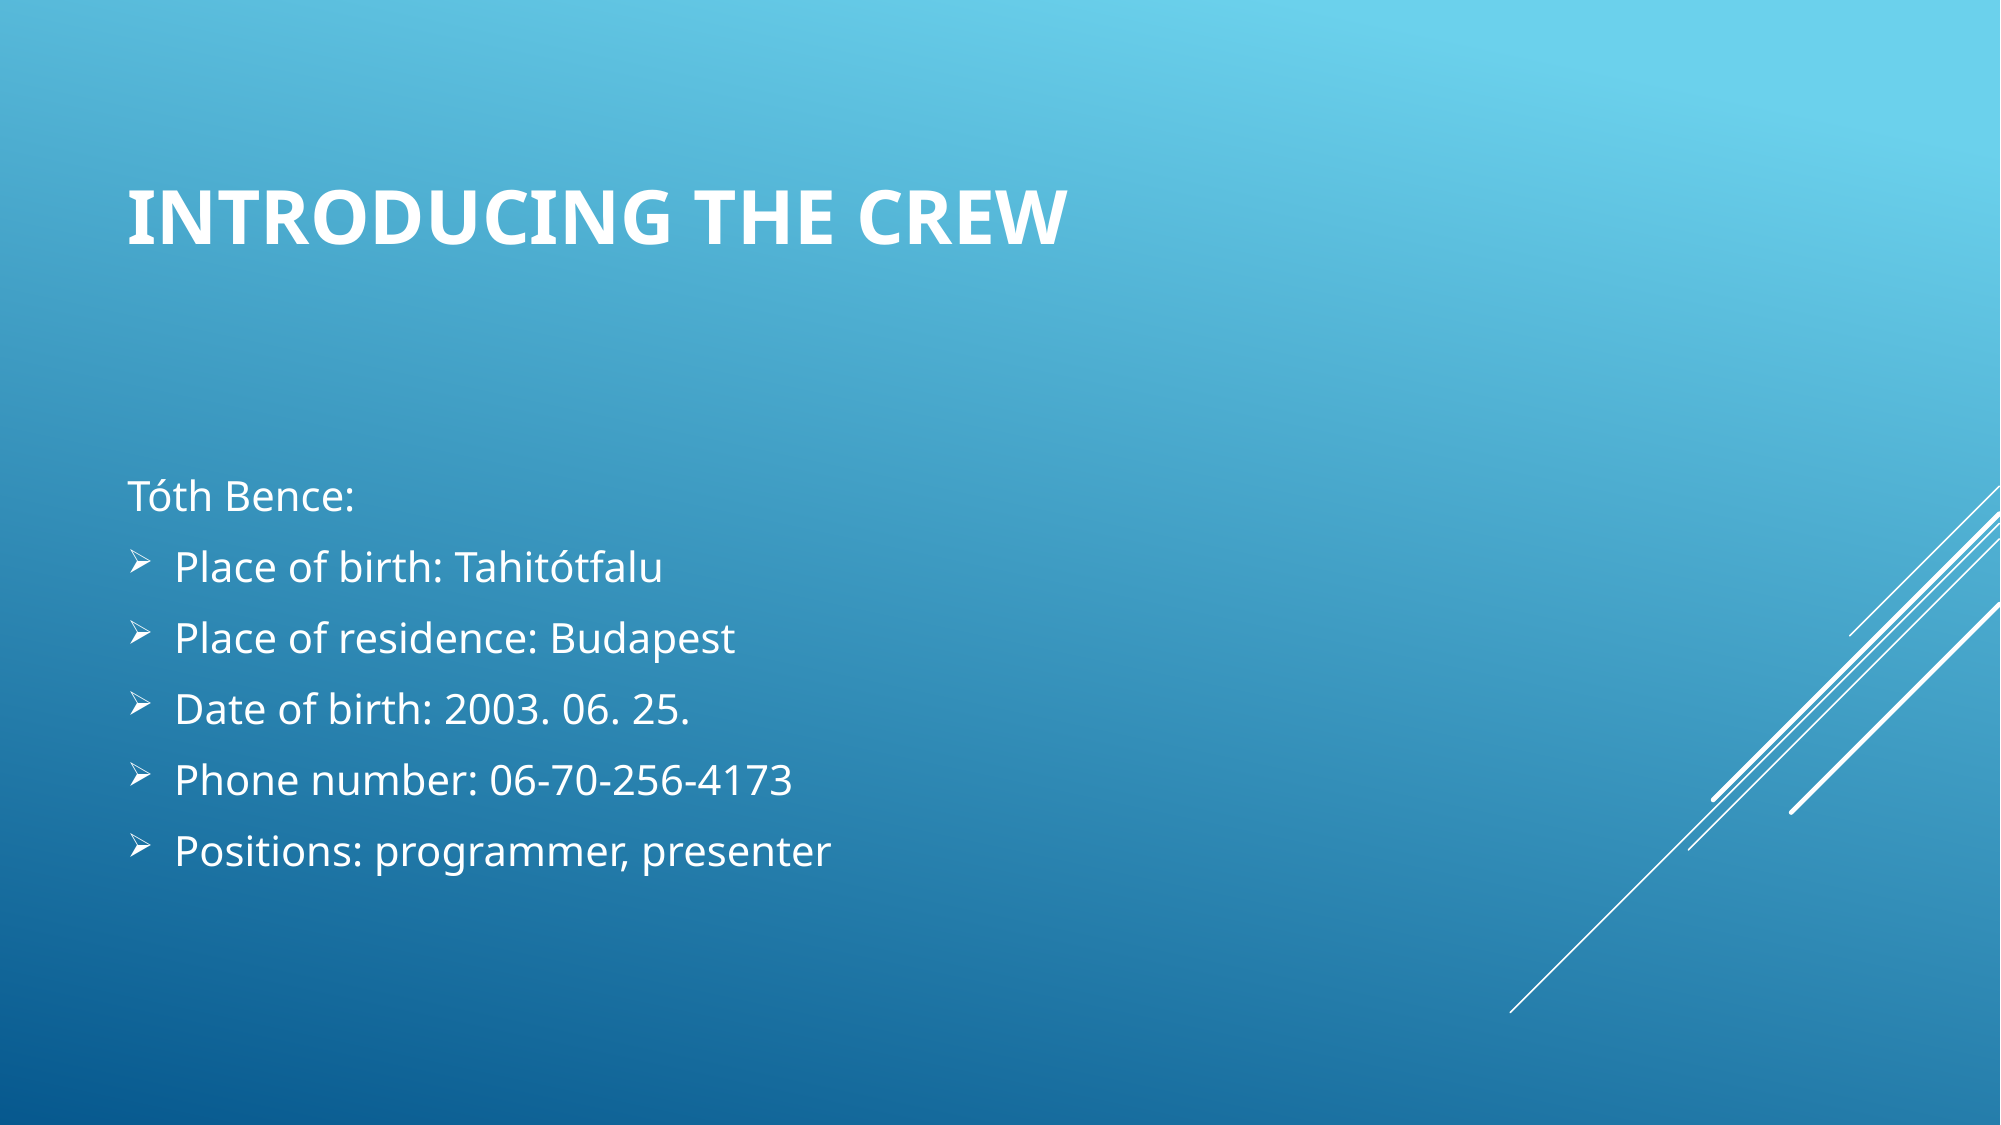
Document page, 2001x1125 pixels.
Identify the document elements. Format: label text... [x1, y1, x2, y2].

list Tóth Bence: Place of birth: Tahitótfalu Place of residence: Budapest Date of birth: 2003. 06. 25. Phone number: 06-70-256-4173 Positions: programmer, presenter [112, 411, 1513, 1005]
title Introducing the crew [112, 90, 1513, 338]
